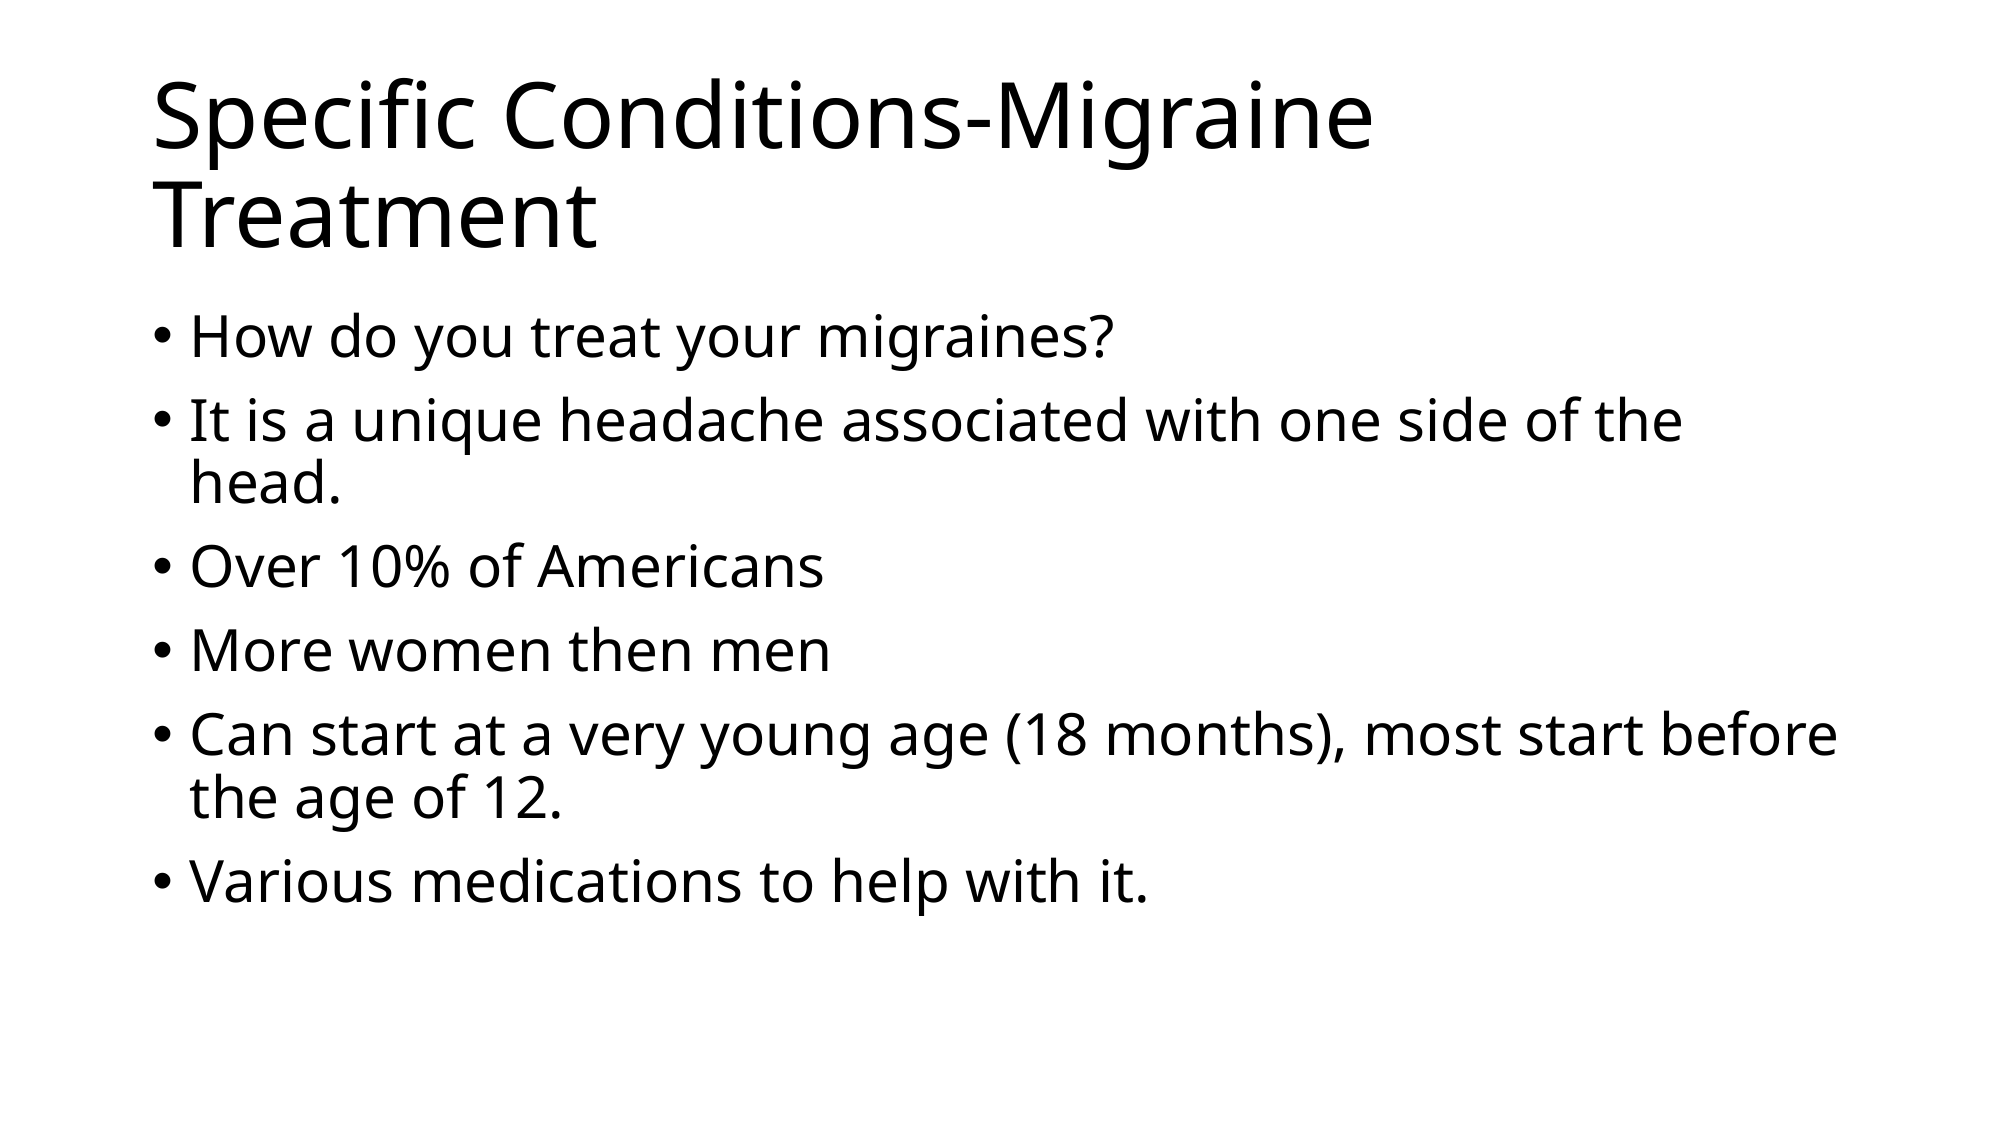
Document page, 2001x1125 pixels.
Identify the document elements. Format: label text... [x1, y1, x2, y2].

title Specific Conditions-Migraine Treatment [137, 59, 1863, 278]
list How do you treat your migraines? It is a unique headache associated with one side of the head. Over 10% of Americans More women then men Can start at a very young age (18 months), most start before the age of 12. Various medications to help with it. [137, 299, 1863, 1014]
